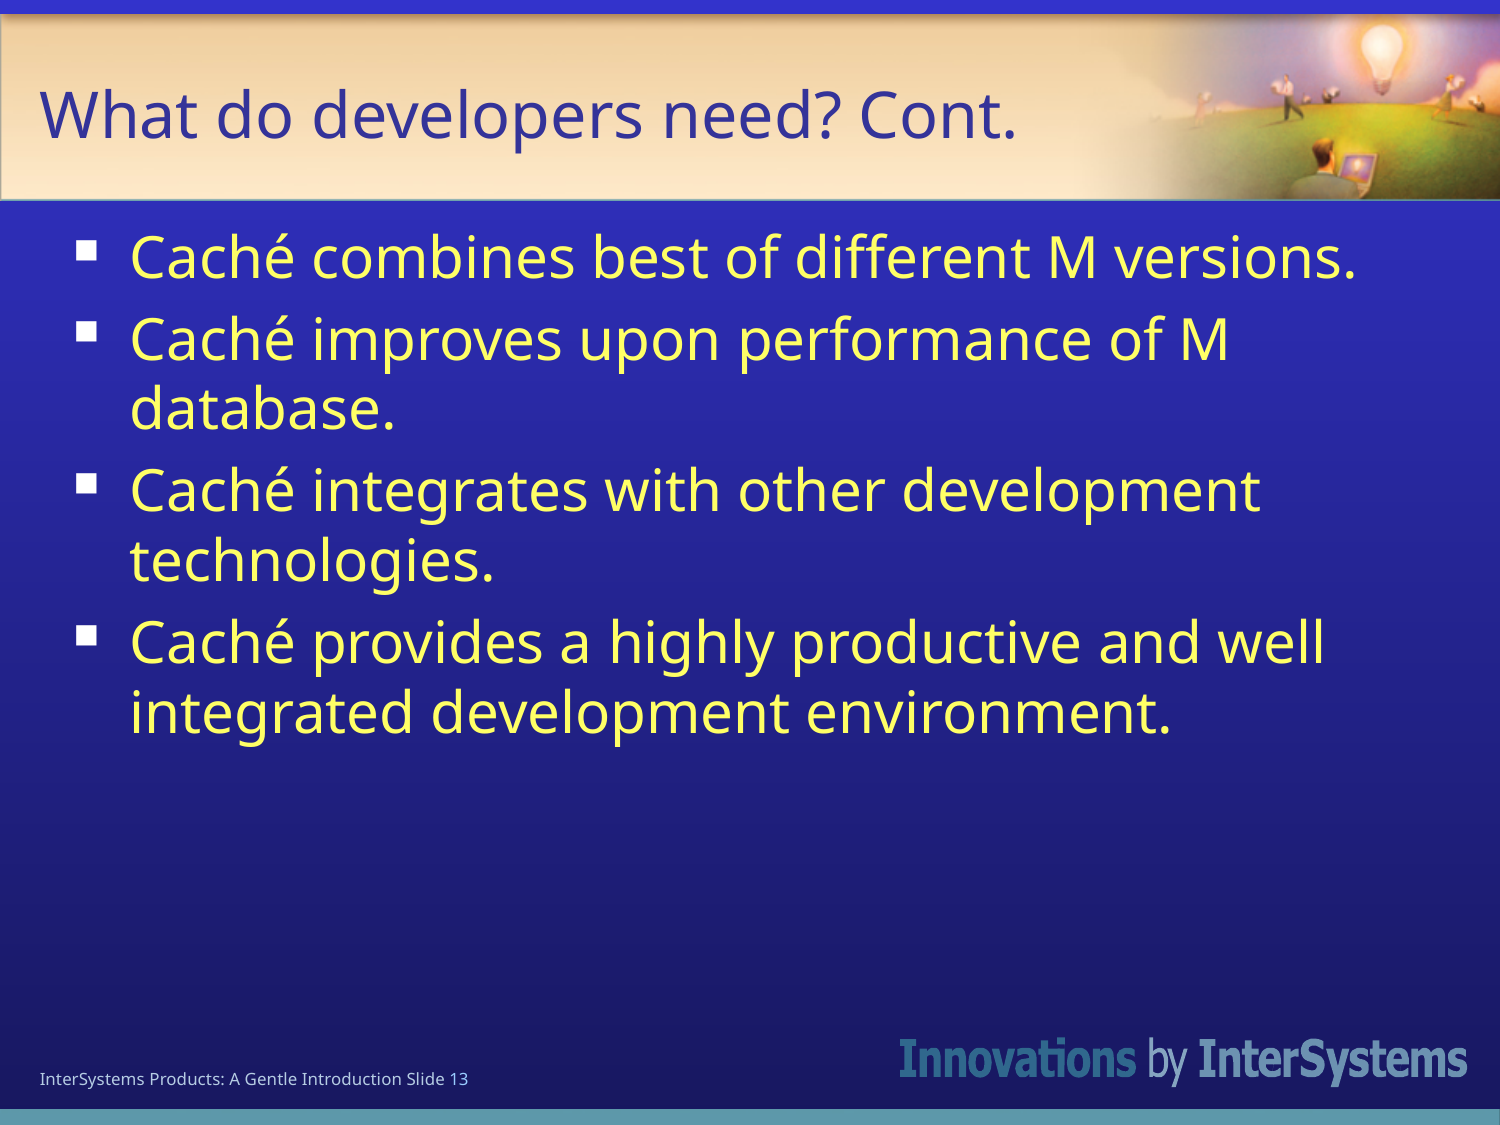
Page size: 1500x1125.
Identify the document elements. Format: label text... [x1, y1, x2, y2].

picture [0, 14, 1500, 201]
picture [0, 1109, 1500, 1125]
title What do developers need? Cont. [24, 24, 1240, 200]
list Caché combines best of different M versions. Caché improves upon performance of M database. Caché integrates with other development technologies. Caché provides a highly productive and well integrated development environment. [58, 212, 1425, 988]
